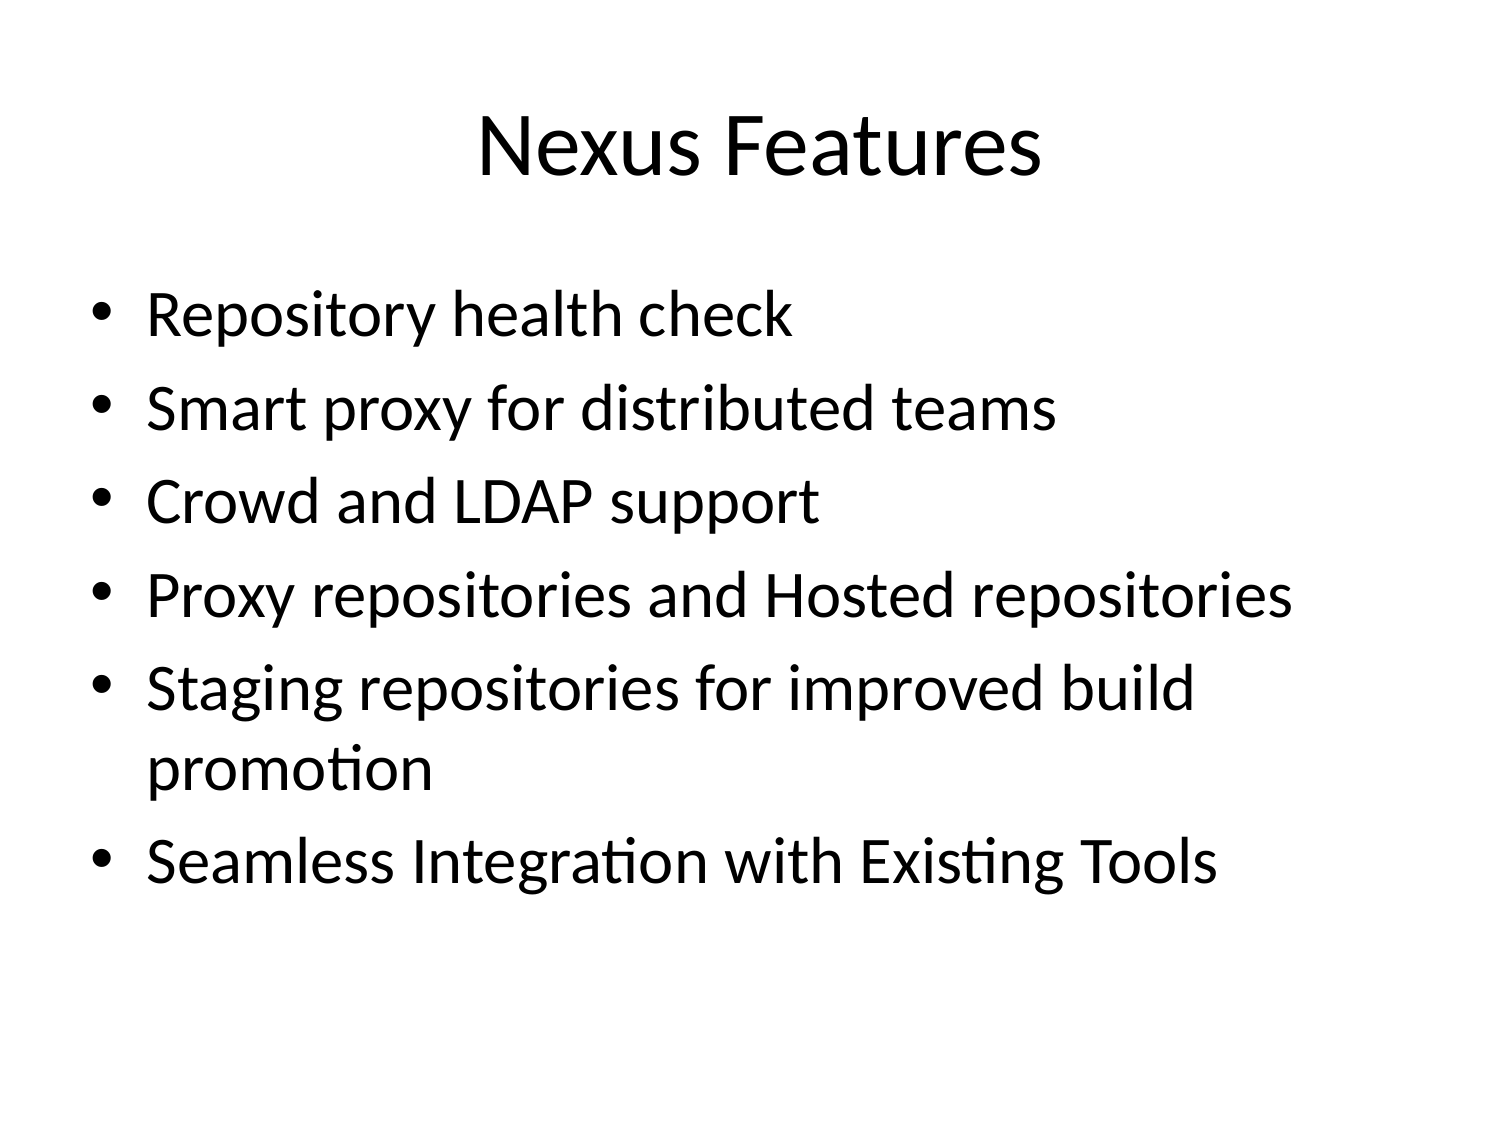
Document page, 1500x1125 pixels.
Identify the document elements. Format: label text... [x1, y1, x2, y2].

list Repository health check Smart proxy for distributed teams Crowd and LDAP support Proxy repositories and Hosted repositories Staging repositories for improved build promotion Seamless Integration with Existing Tools [75, 262, 1425, 1005]
title Nexus Features [75, 45, 1425, 233]
